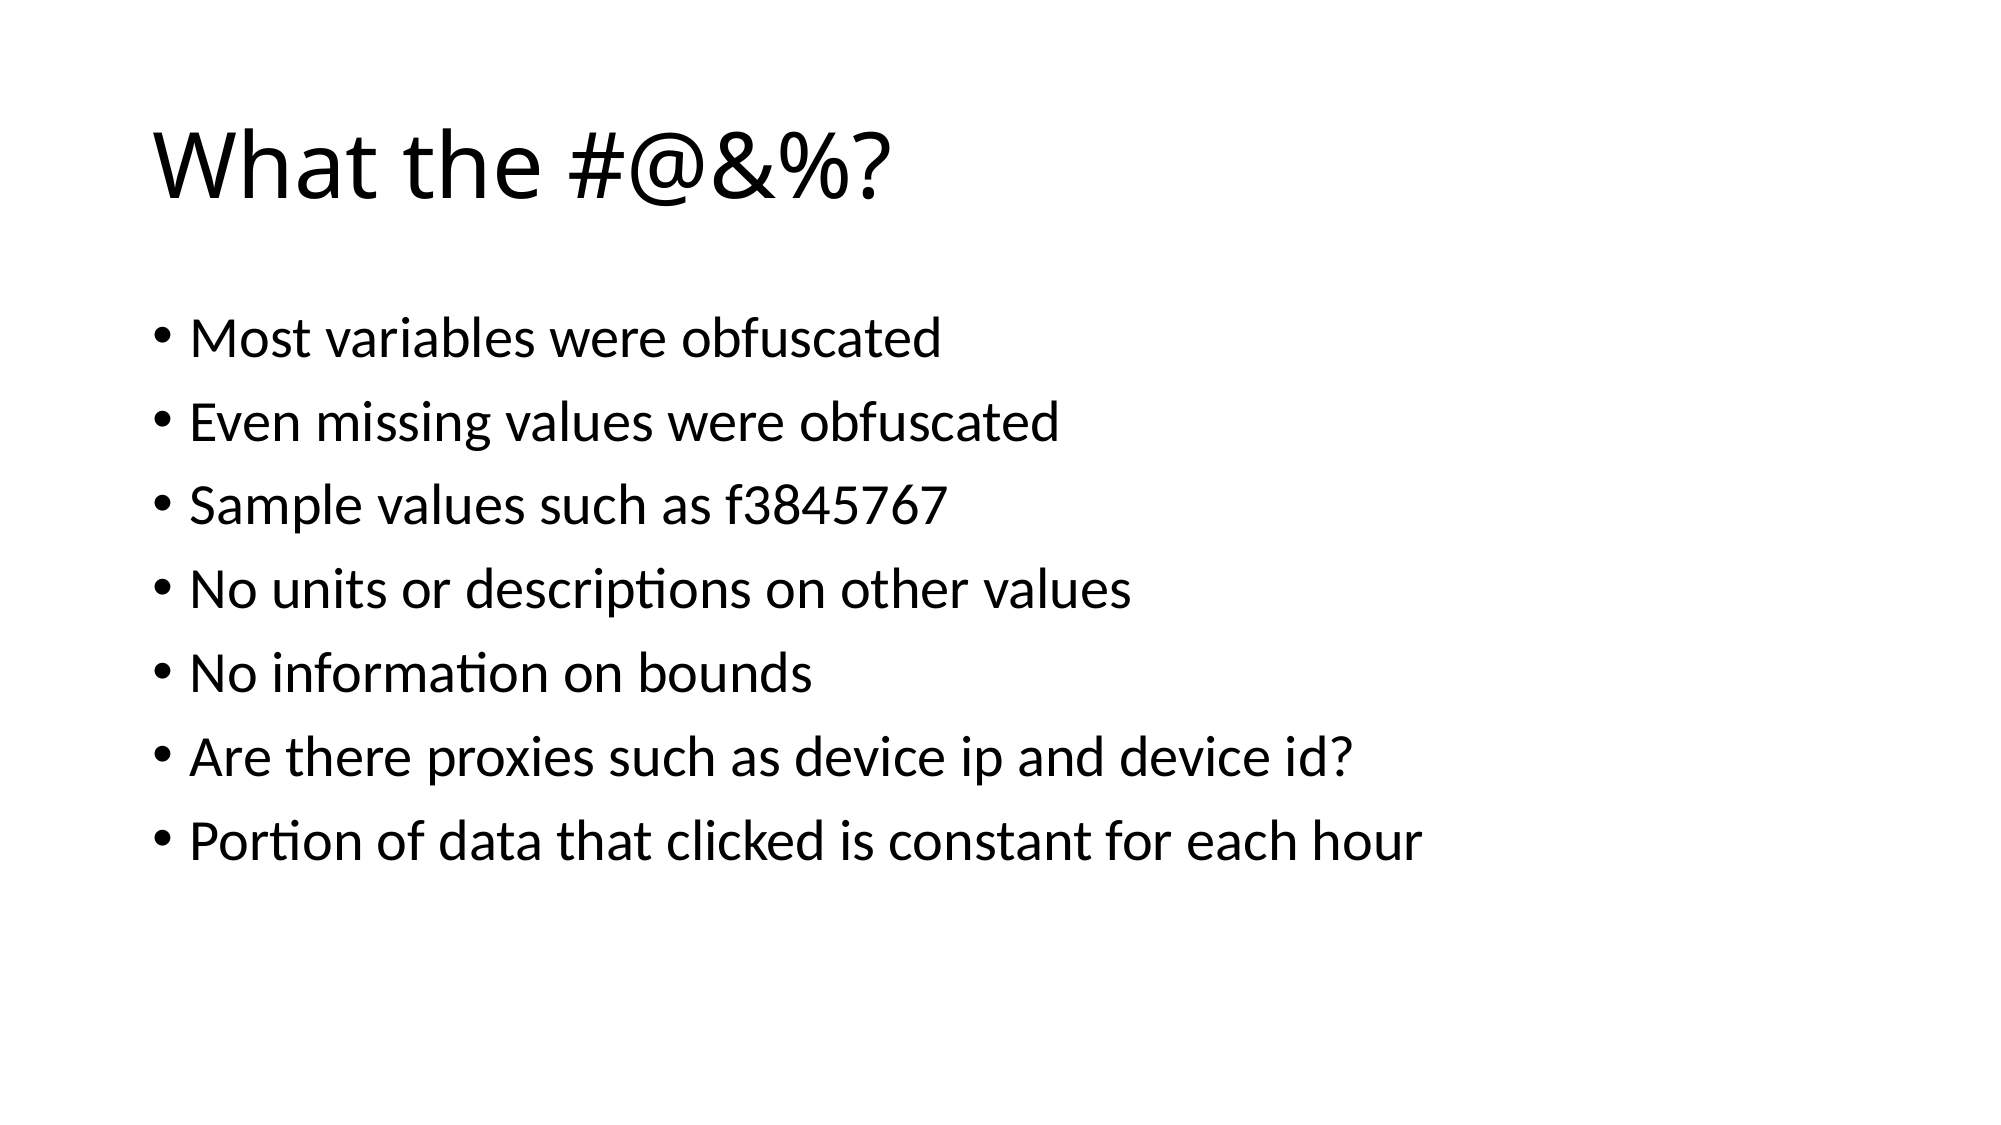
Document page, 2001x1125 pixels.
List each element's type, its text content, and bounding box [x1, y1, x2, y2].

title What the #@&%? [137, 59, 1863, 278]
list Most variables were obfuscated Even missing values were obfuscated Sample values such as f3845767 No units or descriptions on other values No information on bounds Are there proxies such as device ip and device id? Portion of data that clicked is constant for each hour [137, 299, 1863, 1014]
